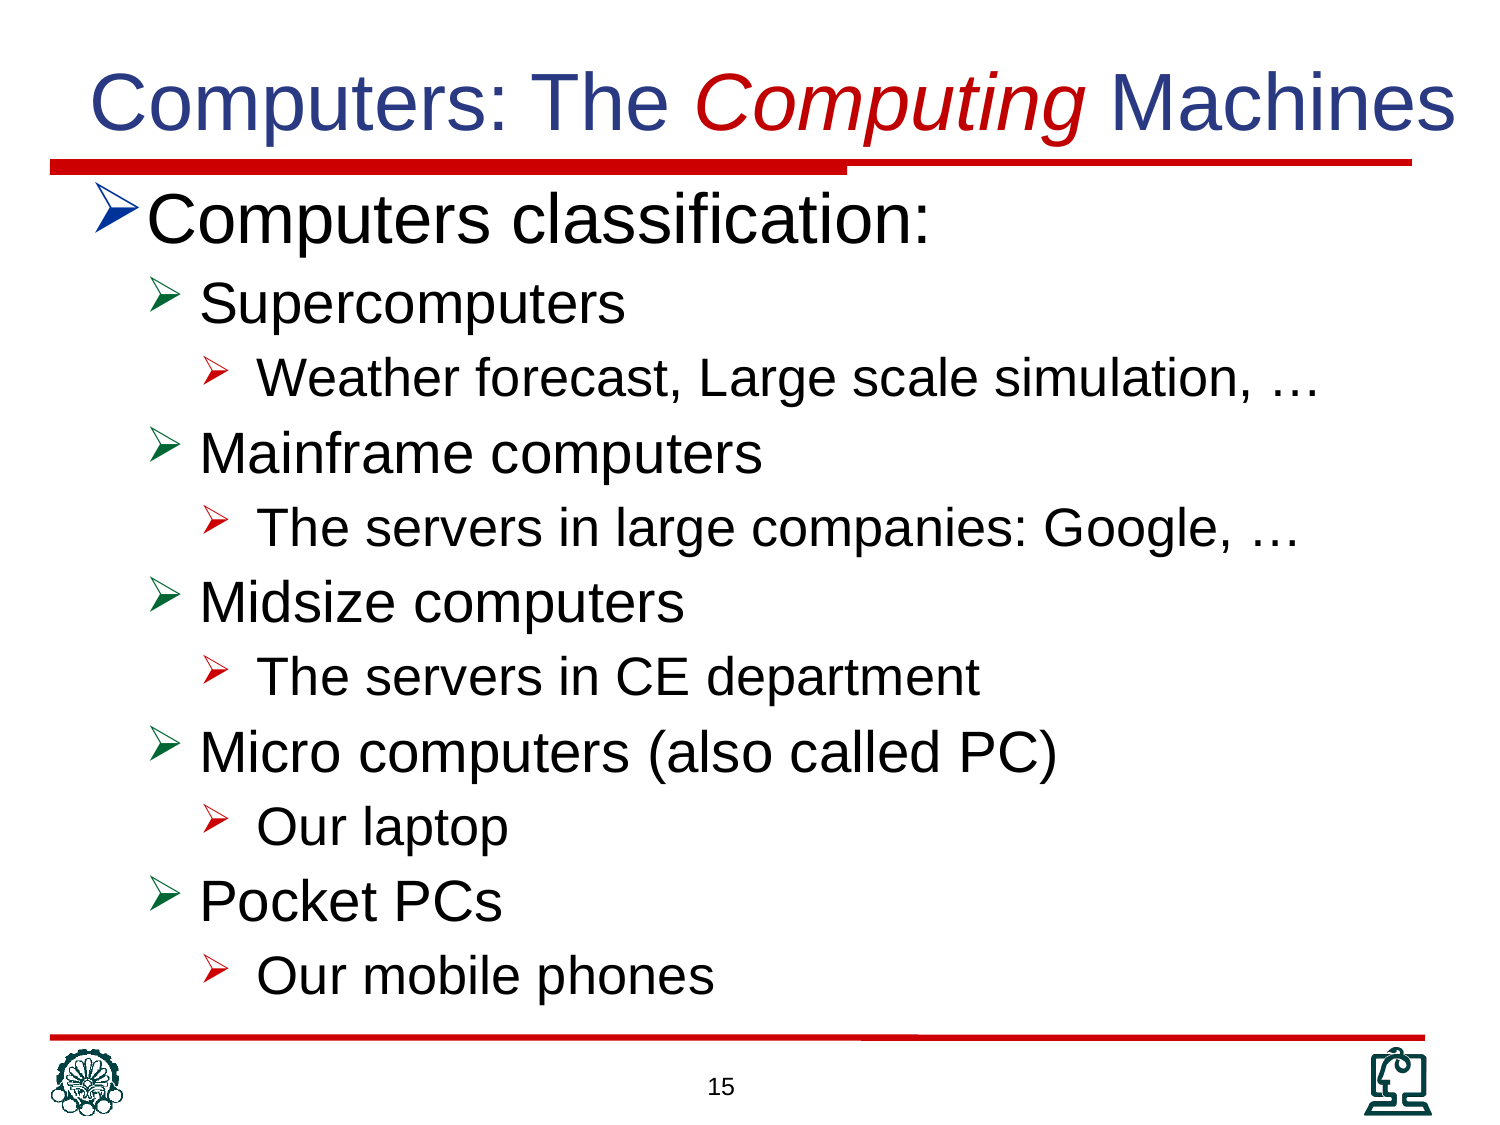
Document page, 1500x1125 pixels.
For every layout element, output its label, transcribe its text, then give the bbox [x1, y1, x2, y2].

picture [1362, 1045, 1438, 1119]
text_box Computers: The Computing Machines [74, 24, 1500, 155]
text_box 15 [650, 1062, 750, 1103]
picture [50, 1047, 125, 1118]
text_box Computers classification: Supercomputers Weather forecast, Large scale simulation, … Mainframe computers The servers in large companies: Google, … Midsize computers The servers in CE department Micro computers (also called PC) Our laptop Pocket PCs Our mobile phones [74, 174, 1500, 1014]
